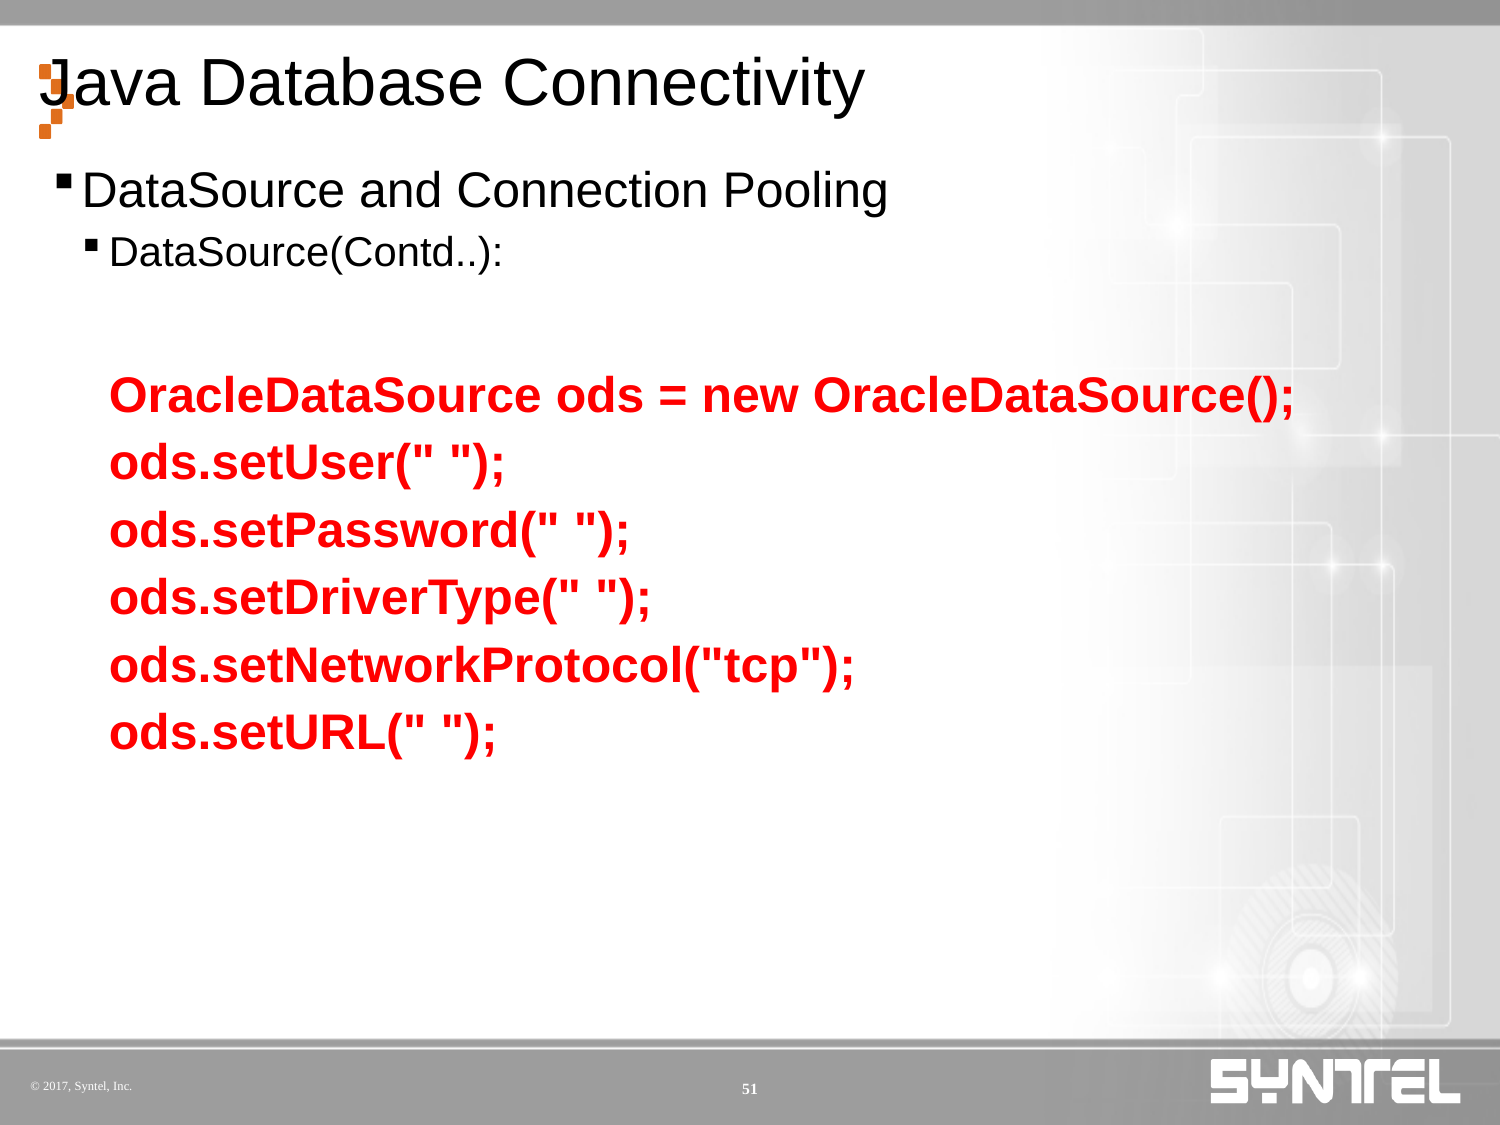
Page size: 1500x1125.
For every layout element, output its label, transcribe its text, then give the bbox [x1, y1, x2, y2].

title Java Database Connectivity [24, 12, 1425, 146]
list DataSource and Connection Pooling DataSource(Contd..): OracleDataSource ods = new OracleDataSource(); ods.setUser(" "); ods.setPassword(" "); ods.setDriverType(" "); ods.setNetworkProtocol("tcp"); ods.setURL(" "); [37, 149, 1500, 930]
picture [0, 0, 1500, 1125]
